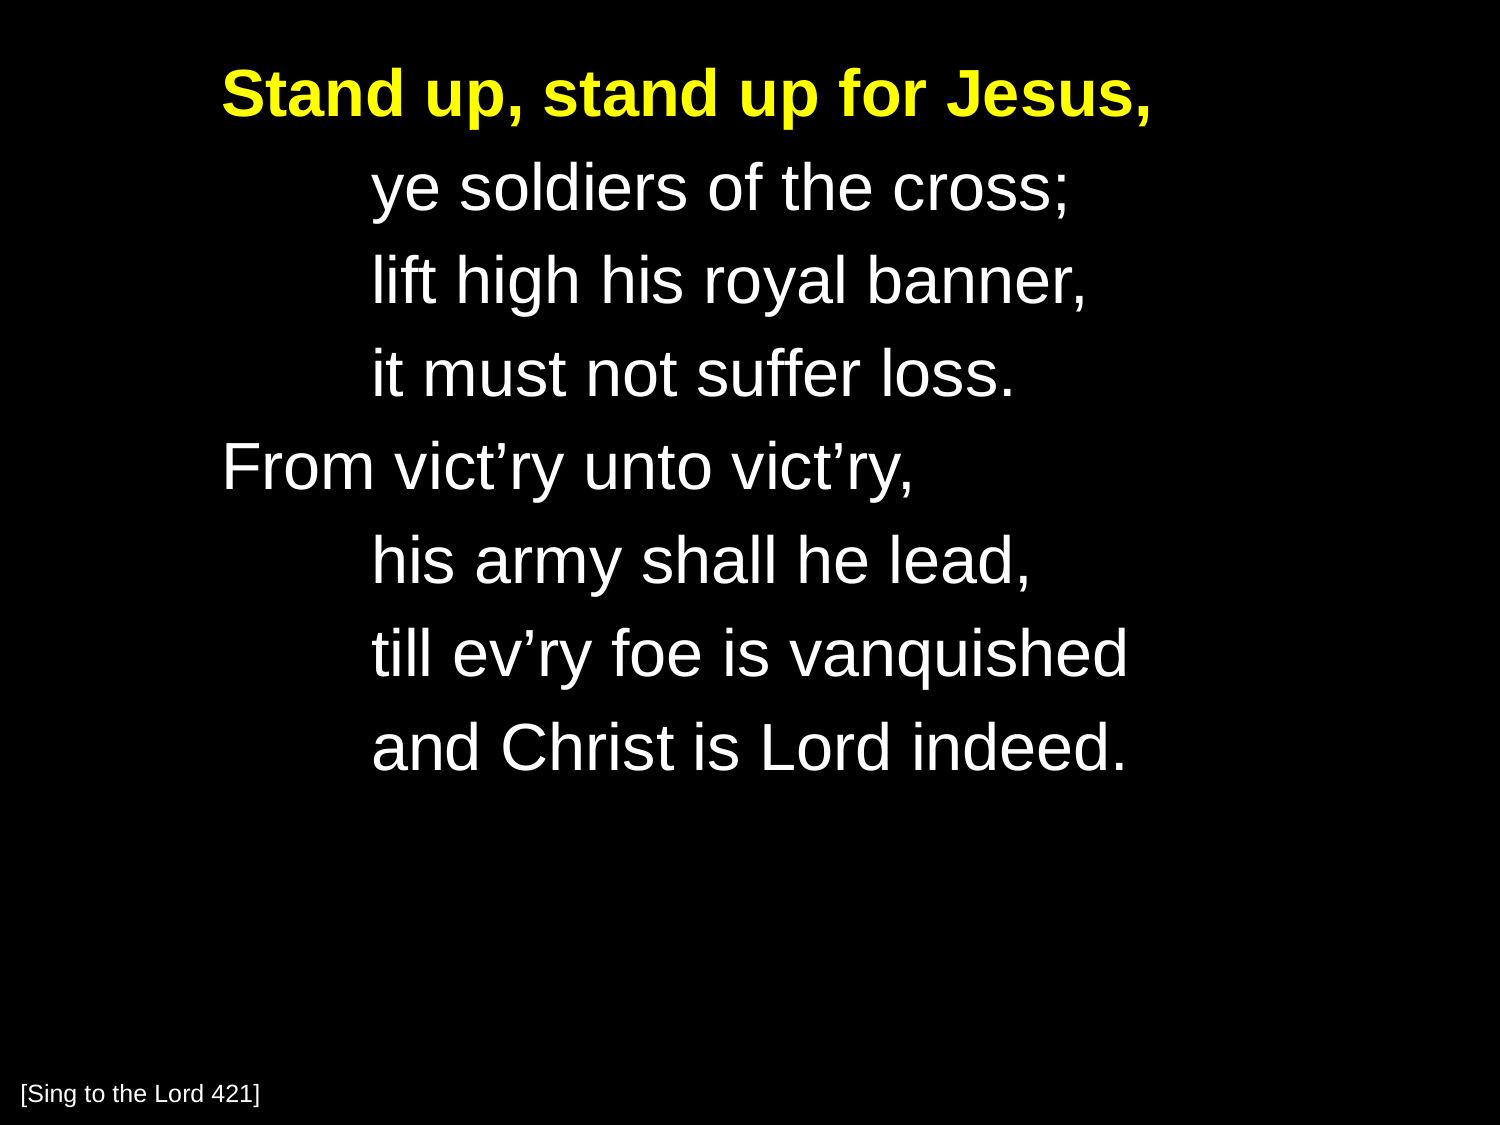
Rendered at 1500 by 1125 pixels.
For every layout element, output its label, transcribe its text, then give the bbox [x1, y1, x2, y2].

list Stand up, stand up for Jesus, ye soldiers of the cross; lift high his royal banner, it must not suffer loss. From vict’ry unto vict’ry, his army shall he lead, till ev’ry foe is vanquished and Christ is Lord indeed. [0, 42, 1500, 1047]
text_box [Sing to the Lord 421] [5, 1070, 526, 1115]
